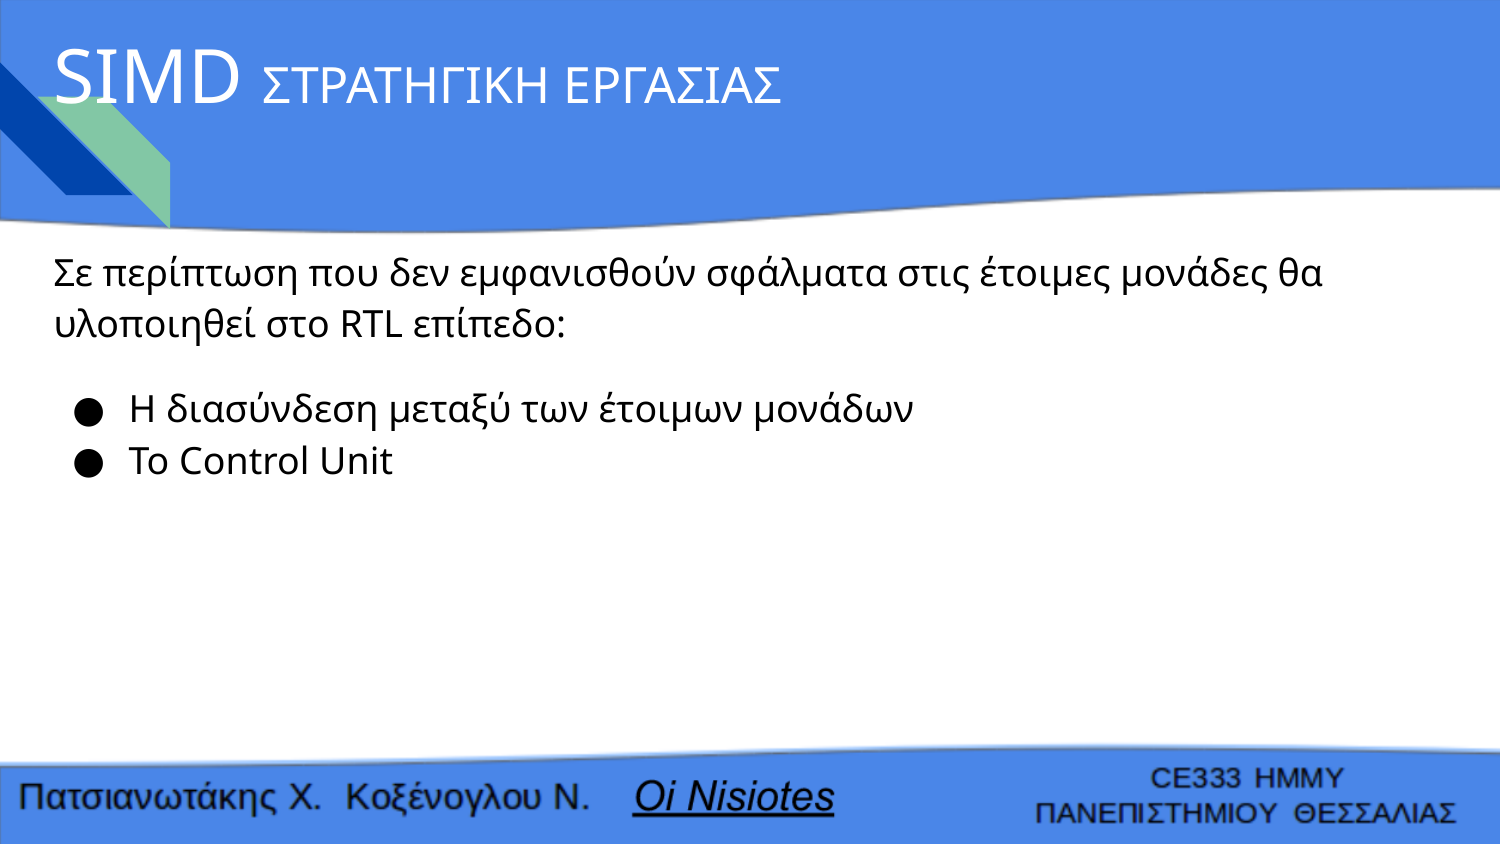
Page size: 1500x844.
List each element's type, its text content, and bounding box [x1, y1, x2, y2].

picture [0, 0, 1500, 844]
title SIMD ΣΤΡΑΤΗΓΙΚΗ ΕΡΓΑΣΙΑΣ [38, 0, 1437, 94]
list Σε περίπτωση που δεν εμφανισθούν σφάλματα στις έτοιμες μονάδες θα υλοποιηθεί στο RTL επίπεδο: Η διασύνδεση μεταξύ των έτοιμων μονάδων Το Control Unit [38, 226, 1437, 788]
